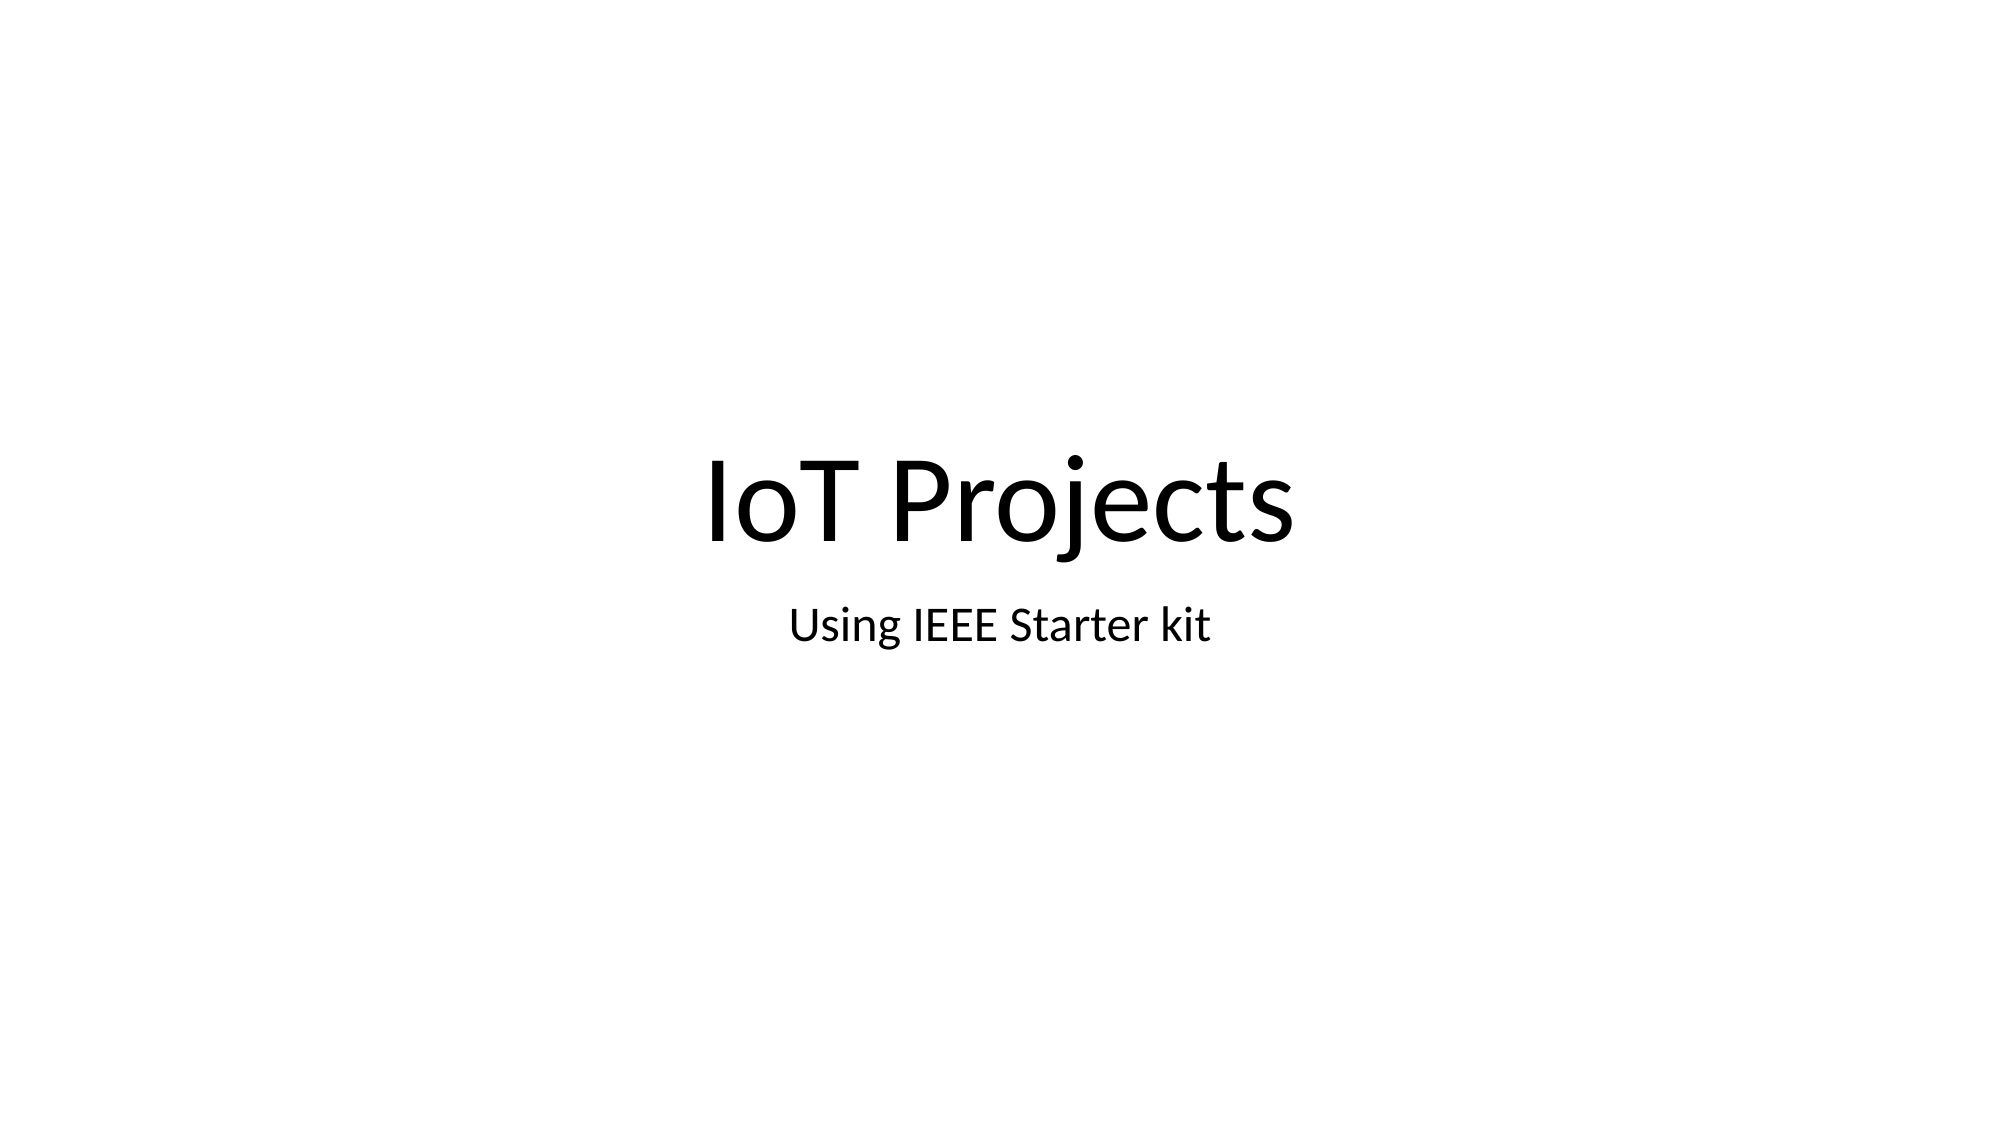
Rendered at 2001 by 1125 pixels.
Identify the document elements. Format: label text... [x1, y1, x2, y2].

title IoT Projects [249, 184, 1750, 576]
subtitle Using IEEE Starter kit [249, 590, 1750, 863]
